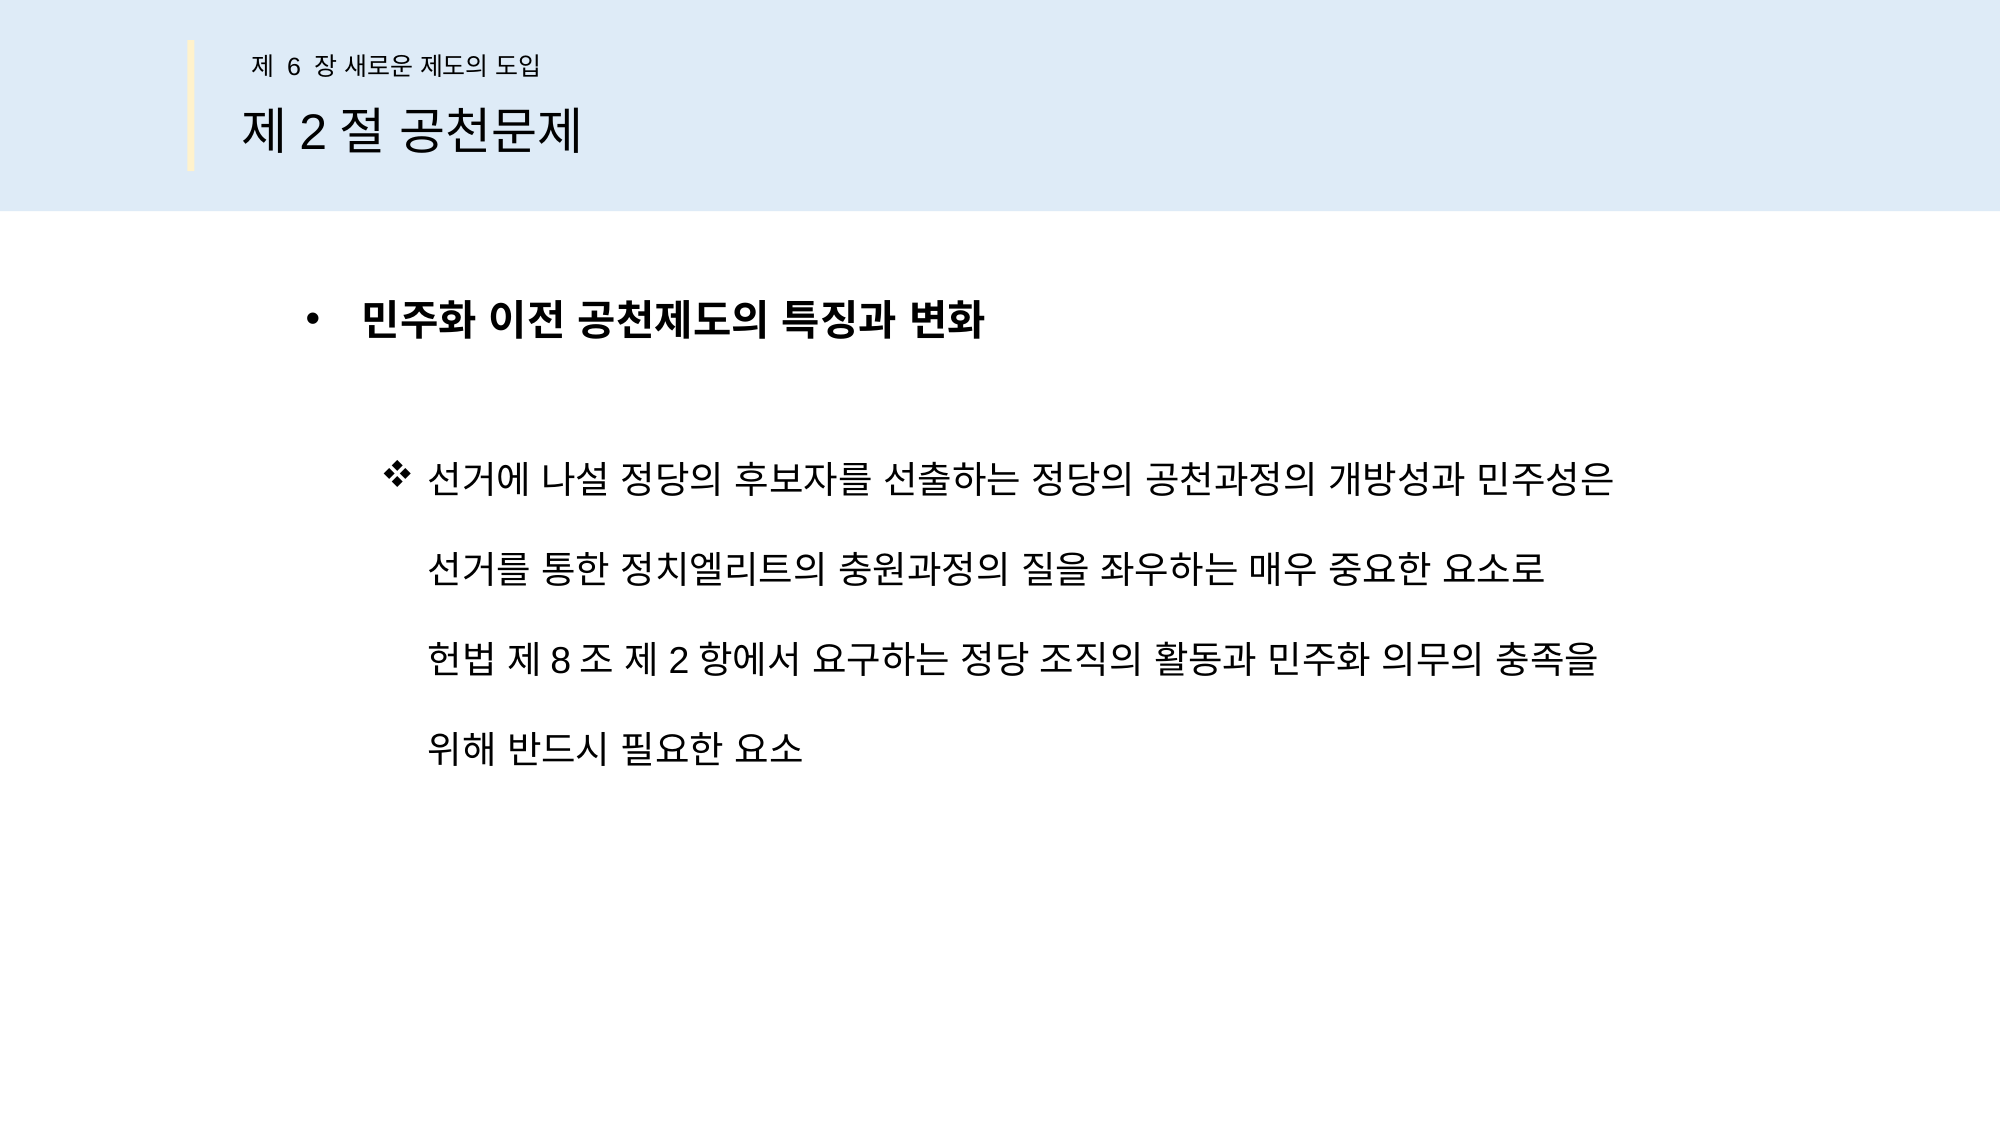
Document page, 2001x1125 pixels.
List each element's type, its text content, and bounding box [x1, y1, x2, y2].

text_box [0, 0, 2000, 212]
text_box 제 6 장 새로운 제도의 도입 [236, 42, 558, 88]
text_box 민주화 이전 공천제도의 특징과 변화 선거에 나설 정당의 후보자를 선출하는 정당의 공천과정의 개방성과 민주성은 선거를 통한 정치엘리트의 충원과정의 질을 좌우하는 매우 중요한 요소로 헌법 제8조 제2항에서 요구하는 정당 조직의 활동과 민주화 의무의 충족을 위해 반드시 필요한 요소 [290, 260, 1641, 779]
text_box [186, 39, 196, 172]
text_box 제2절 공천문제 [226, 92, 599, 168]
